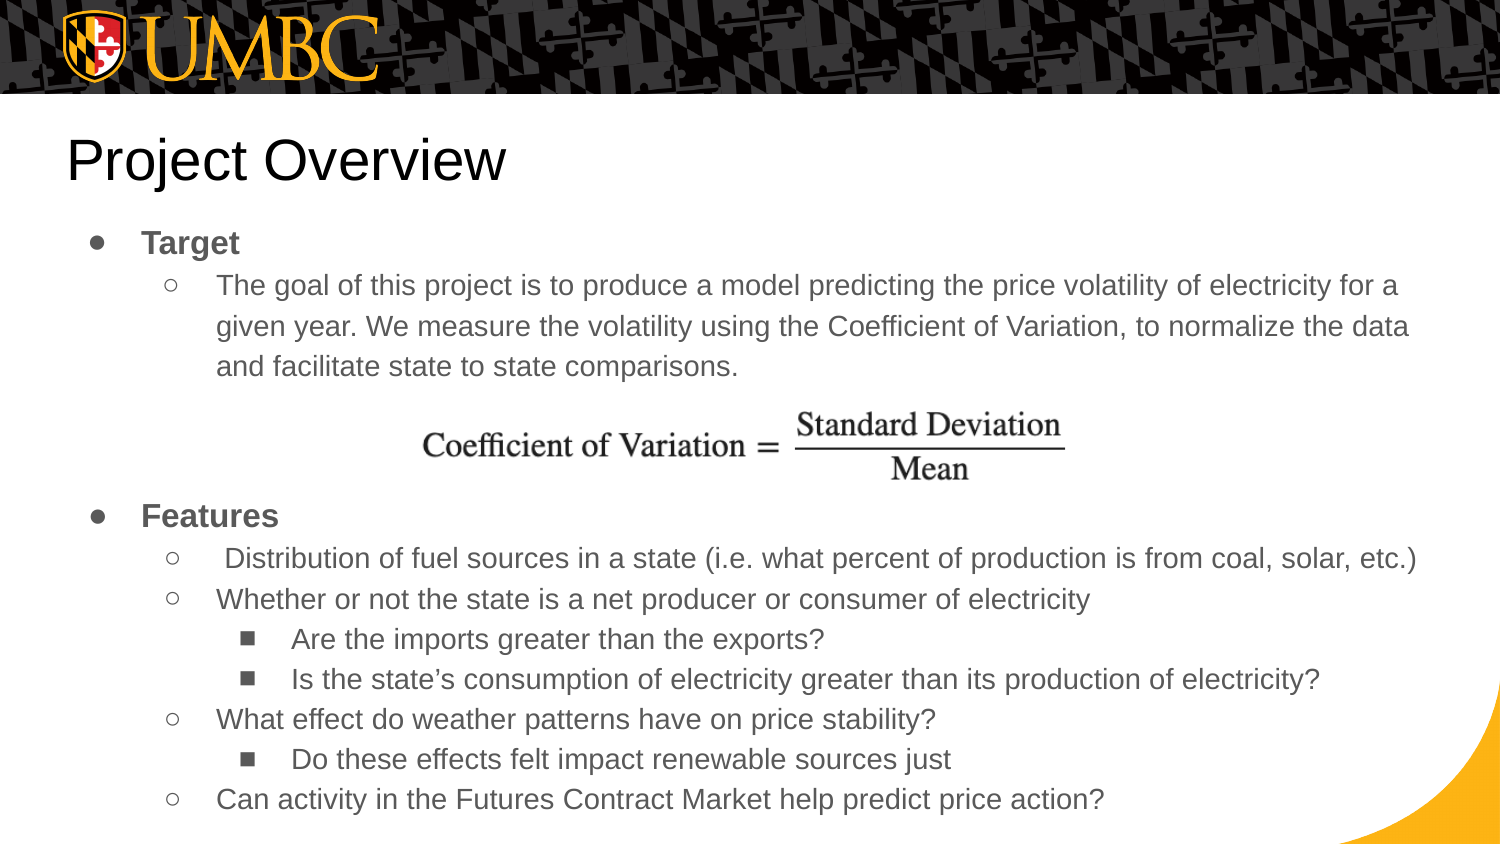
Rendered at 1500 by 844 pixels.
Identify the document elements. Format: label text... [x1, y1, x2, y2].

picture [0, 0, 1500, 94]
list Target The goal of this project is to produce a model predicting the price volatility of electricity for a given year. We measure the volatility using the Coefficient of Variation, to normalize the data and facilitate state to state comparisons. Features Distribution of fuel sources in a state (i.e. what percent of production is from coal, solar, etc.) Whether or not the state is a net producer or consumer of electricity Are the imports greater than the exports? Is the state’s consumption of electricity greater than its production of electricity? What effect do weather patterns have on price stability? Do these effects felt impact renewable sources just Can activity in the Futures Contract Market help predict price action? [51, 200, 1449, 813]
title Project Overview [51, 106, 1449, 200]
picture [1338, 679, 1500, 844]
picture [391, 387, 1109, 505]
